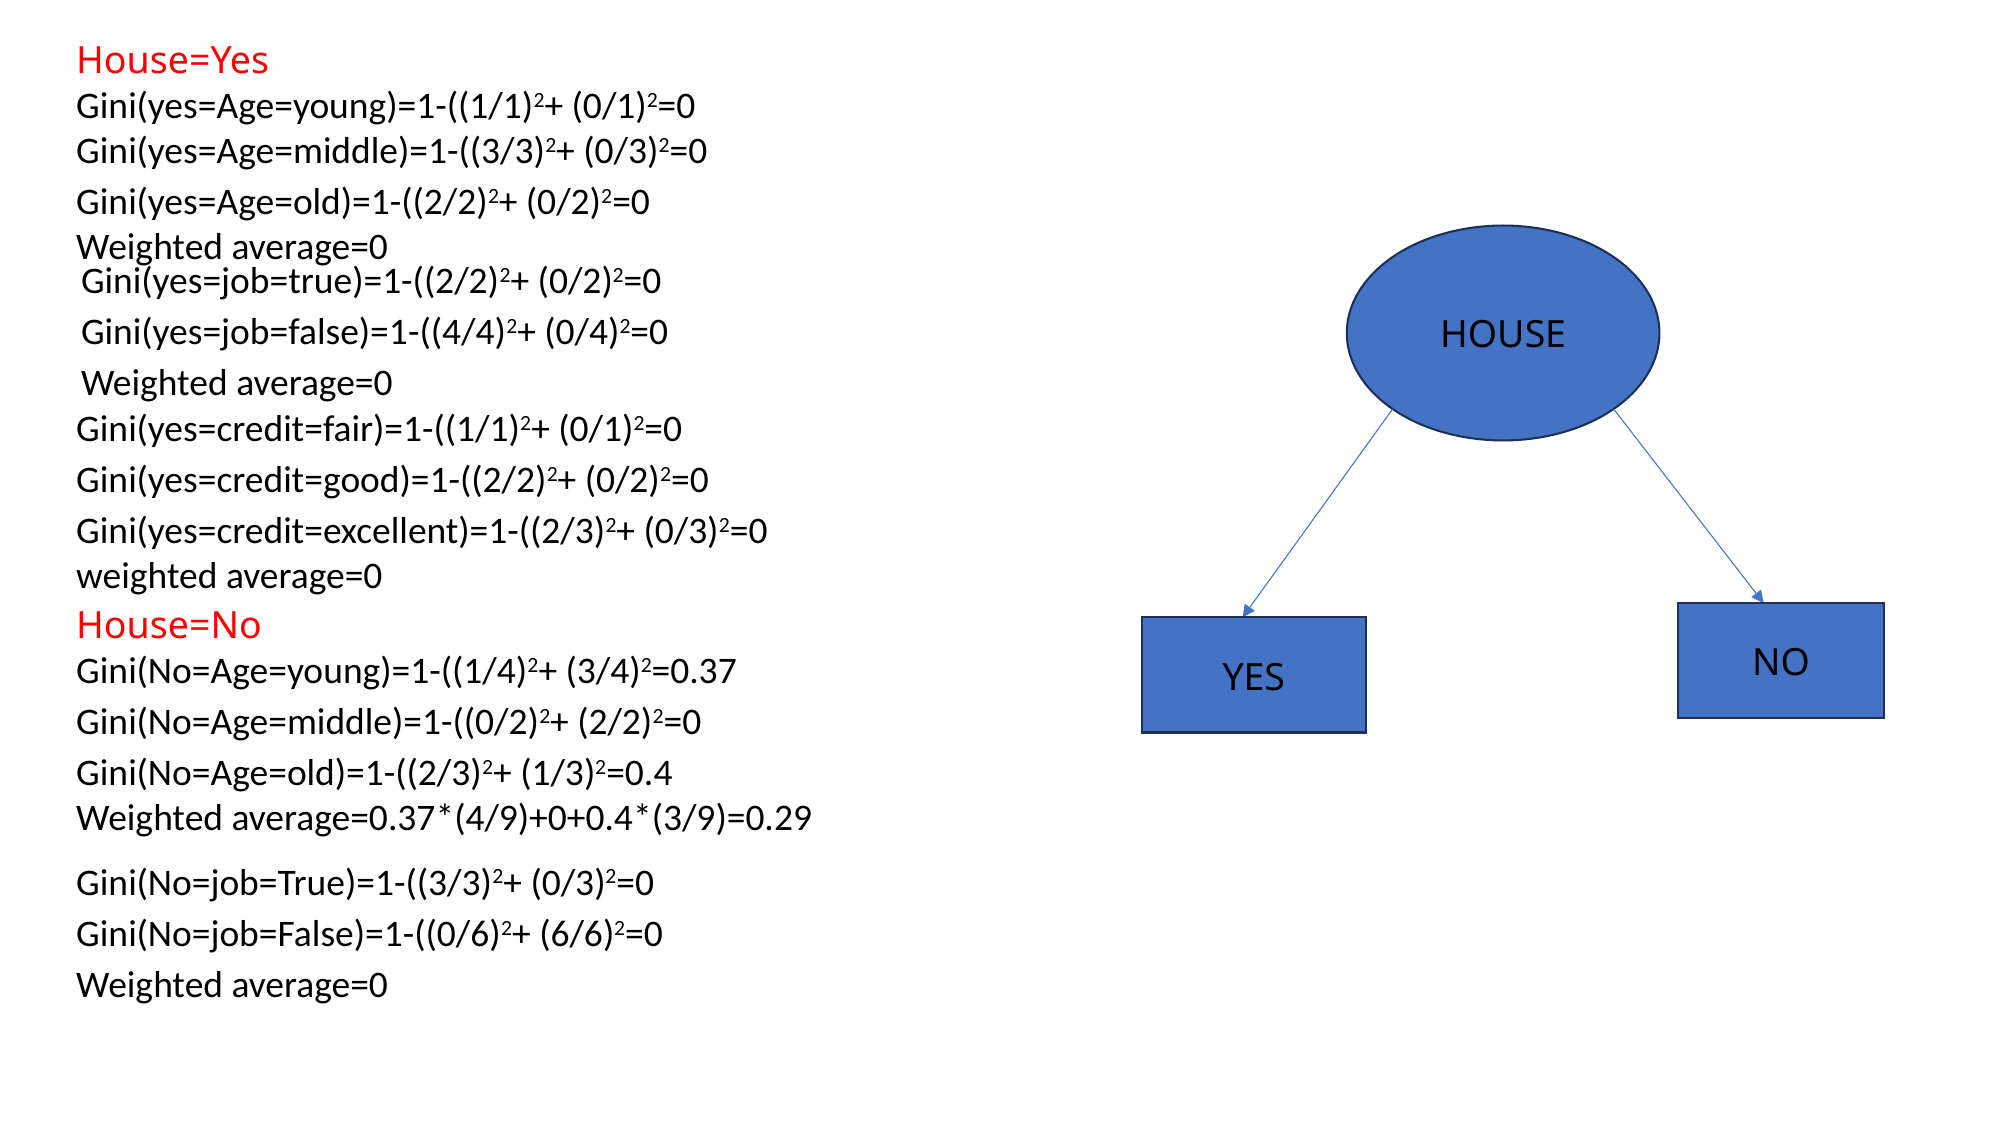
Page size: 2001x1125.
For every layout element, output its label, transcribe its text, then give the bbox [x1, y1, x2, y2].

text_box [1613, 409, 1764, 604]
text_box HOUSE [1345, 224, 1661, 442]
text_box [1242, 408, 1393, 618]
text_box Gini(No=job=True)=1-((3/3)2+ (0/3)2=0 Gini(No=job=False)=1-((0/6)2+ (6/6)2=0 Weighted average=0 [61, 850, 1062, 1013]
text_box Gini(yes=credit=fair)=1-((1/1)2+ (0/1)2=0 Gini(yes=credit=good)=1-((2/2)2+ (0/2)2=0 Gini(yes=credit=excellent)=1-((2/3)2+ (0/3)2=0 weighted average=0 [61, 396, 1062, 593]
text_box House=No Gini(No=Age=young)=1-((1/4)2+ (3/4)2=0.37 Gini(No=Age=middle)=1-((0/2)2+ (2/2)2=0 Gini(No=Age=old)=1-((2/3)2+ (1/3)2=0.4 Weighted average=0.37*(4/9)+0+0.4*(3/9)=0.29 [61, 593, 1062, 846]
text_box NO [1677, 602, 1885, 719]
text_box House=Yes Gini(yes=Age=young)=1-((1/1)2+ (0/1)2=0 Gini(yes=Age=middle)=1-((3/3)2+ (0/3)2=0 Gini(yes=Age=old)=1-((2/2)2+ (0/2)2=0 Weighted average=0 [61, 0, 1062, 275]
text_box Gini(yes=job=true)=1-((2/2)2+ (0/2)2=0 Gini(yes=job=false)=1-((4/4)2+ (0/4)2=0 Weighted average=0 [66, 248, 1067, 411]
text_box YES [1141, 616, 1367, 734]
